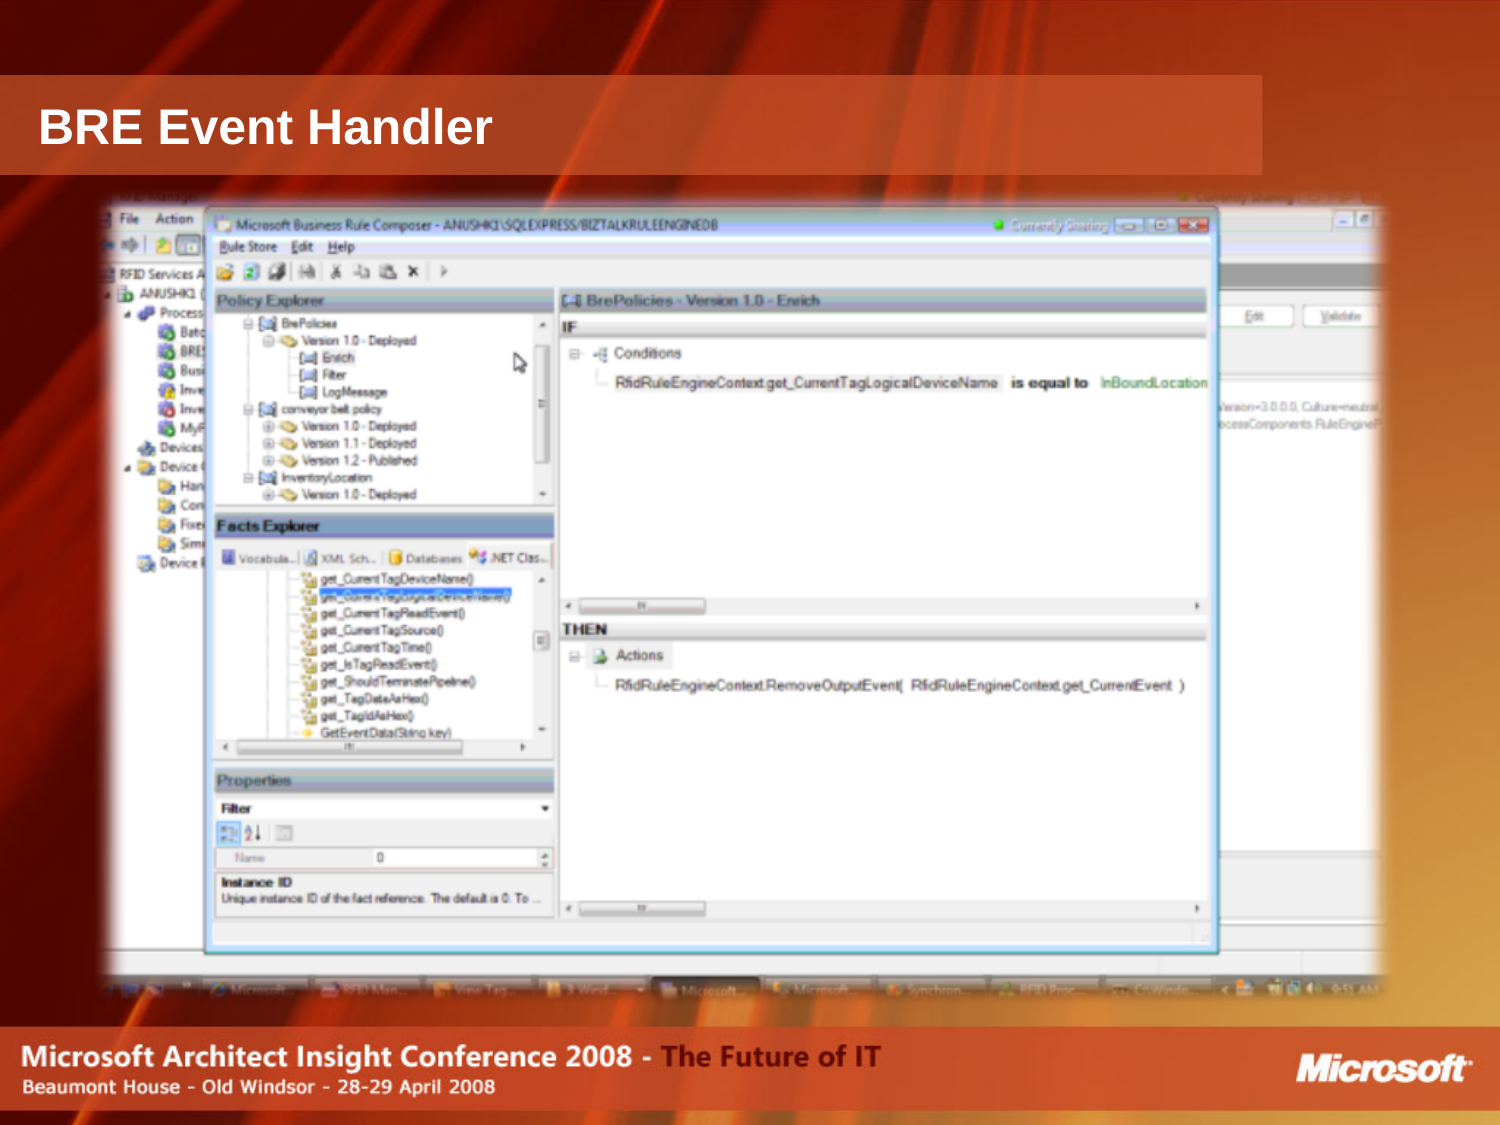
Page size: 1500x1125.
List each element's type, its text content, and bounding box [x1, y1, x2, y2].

title BRE Event Handler [23, 87, 1243, 176]
picture [0, 0, 1500, 1125]
